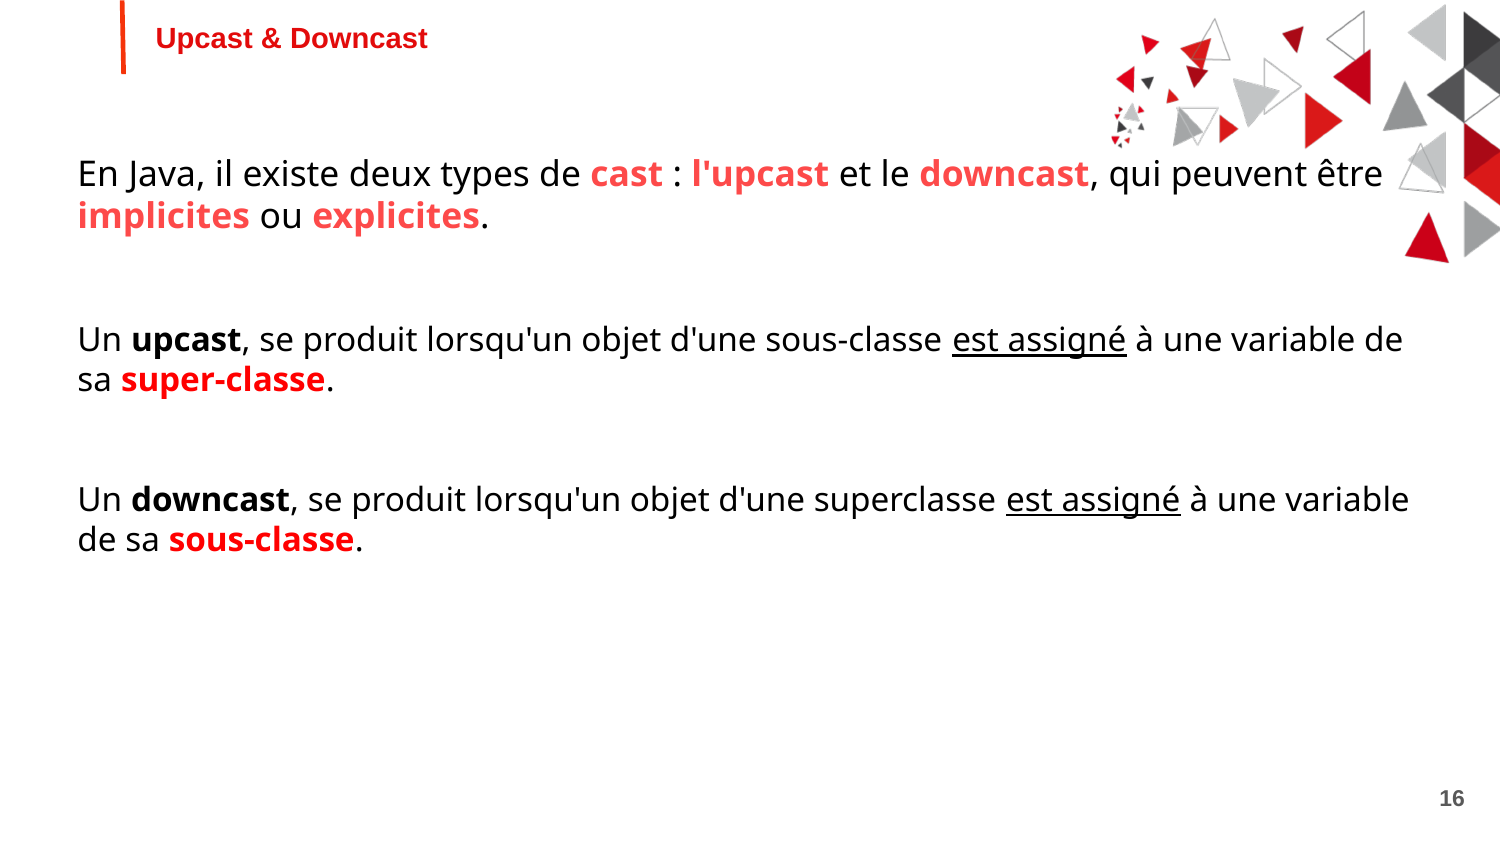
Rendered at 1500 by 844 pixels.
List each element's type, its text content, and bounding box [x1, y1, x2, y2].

text_box Upcast & Downcast [140, 4, 893, 70]
slide_number ‹#› [1389, 764, 1480, 830]
picture [1110, 0, 1500, 268]
text_box En Java, il existe deux types de cast : l'upcast et le downcast, qui peuvent être implicites ou explicites. Un upcast, se produit lorsqu'un objet d'une sous-classe est assigné à une variable de sa super-classe. Un downcast, se produit lorsqu'un objet d'une superclasse est assigné à une variable de sa sous-classe. [62, 96, 1435, 693]
